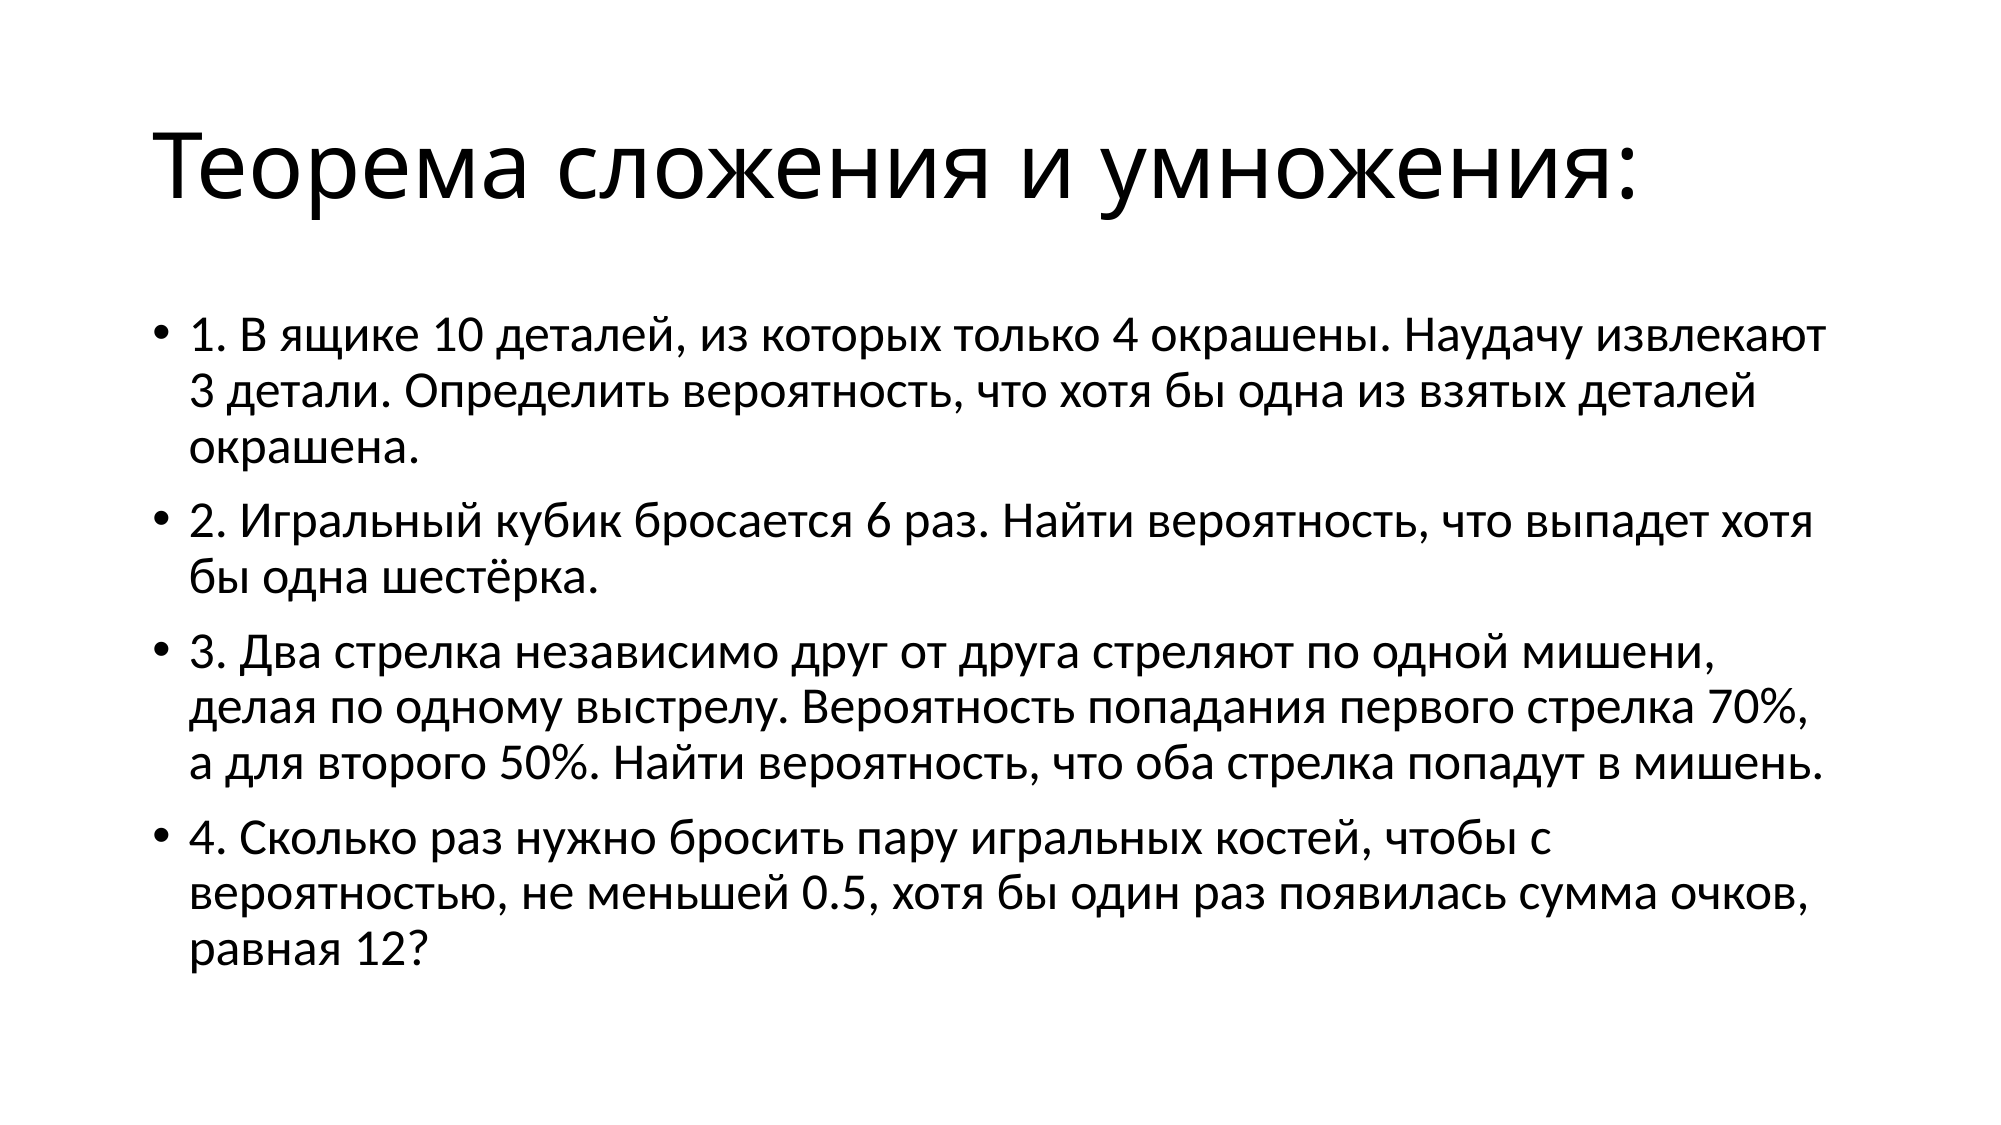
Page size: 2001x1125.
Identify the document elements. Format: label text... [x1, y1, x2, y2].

list 1. В ящике 10 деталей, из которых только 4 окрашены. Наудачу извлекают 3 детали. Определить вероятность, что хотя бы одна из взятых деталей окрашена. 2. Игральный кубик бросается 6 раз. Найти вероятность, что выпадет хотя бы одна шестёрка. 3. Два стрелка независимо друг от друга стреляют по одной мишени, делая по одному выстрелу. Вероятность попадания первого стрелка 70%, а для второго 50%. Найти вероятность, что оба стрелка попадут в мишень. 4. Сколько раз нужно бросить пару игральных костей, чтобы с вероятностью, не меньшей 0.5, хотя бы один раз появилась сумма очков, равная 12? [137, 299, 1863, 1014]
title Теорема сложения и умножения: [137, 59, 1863, 278]
